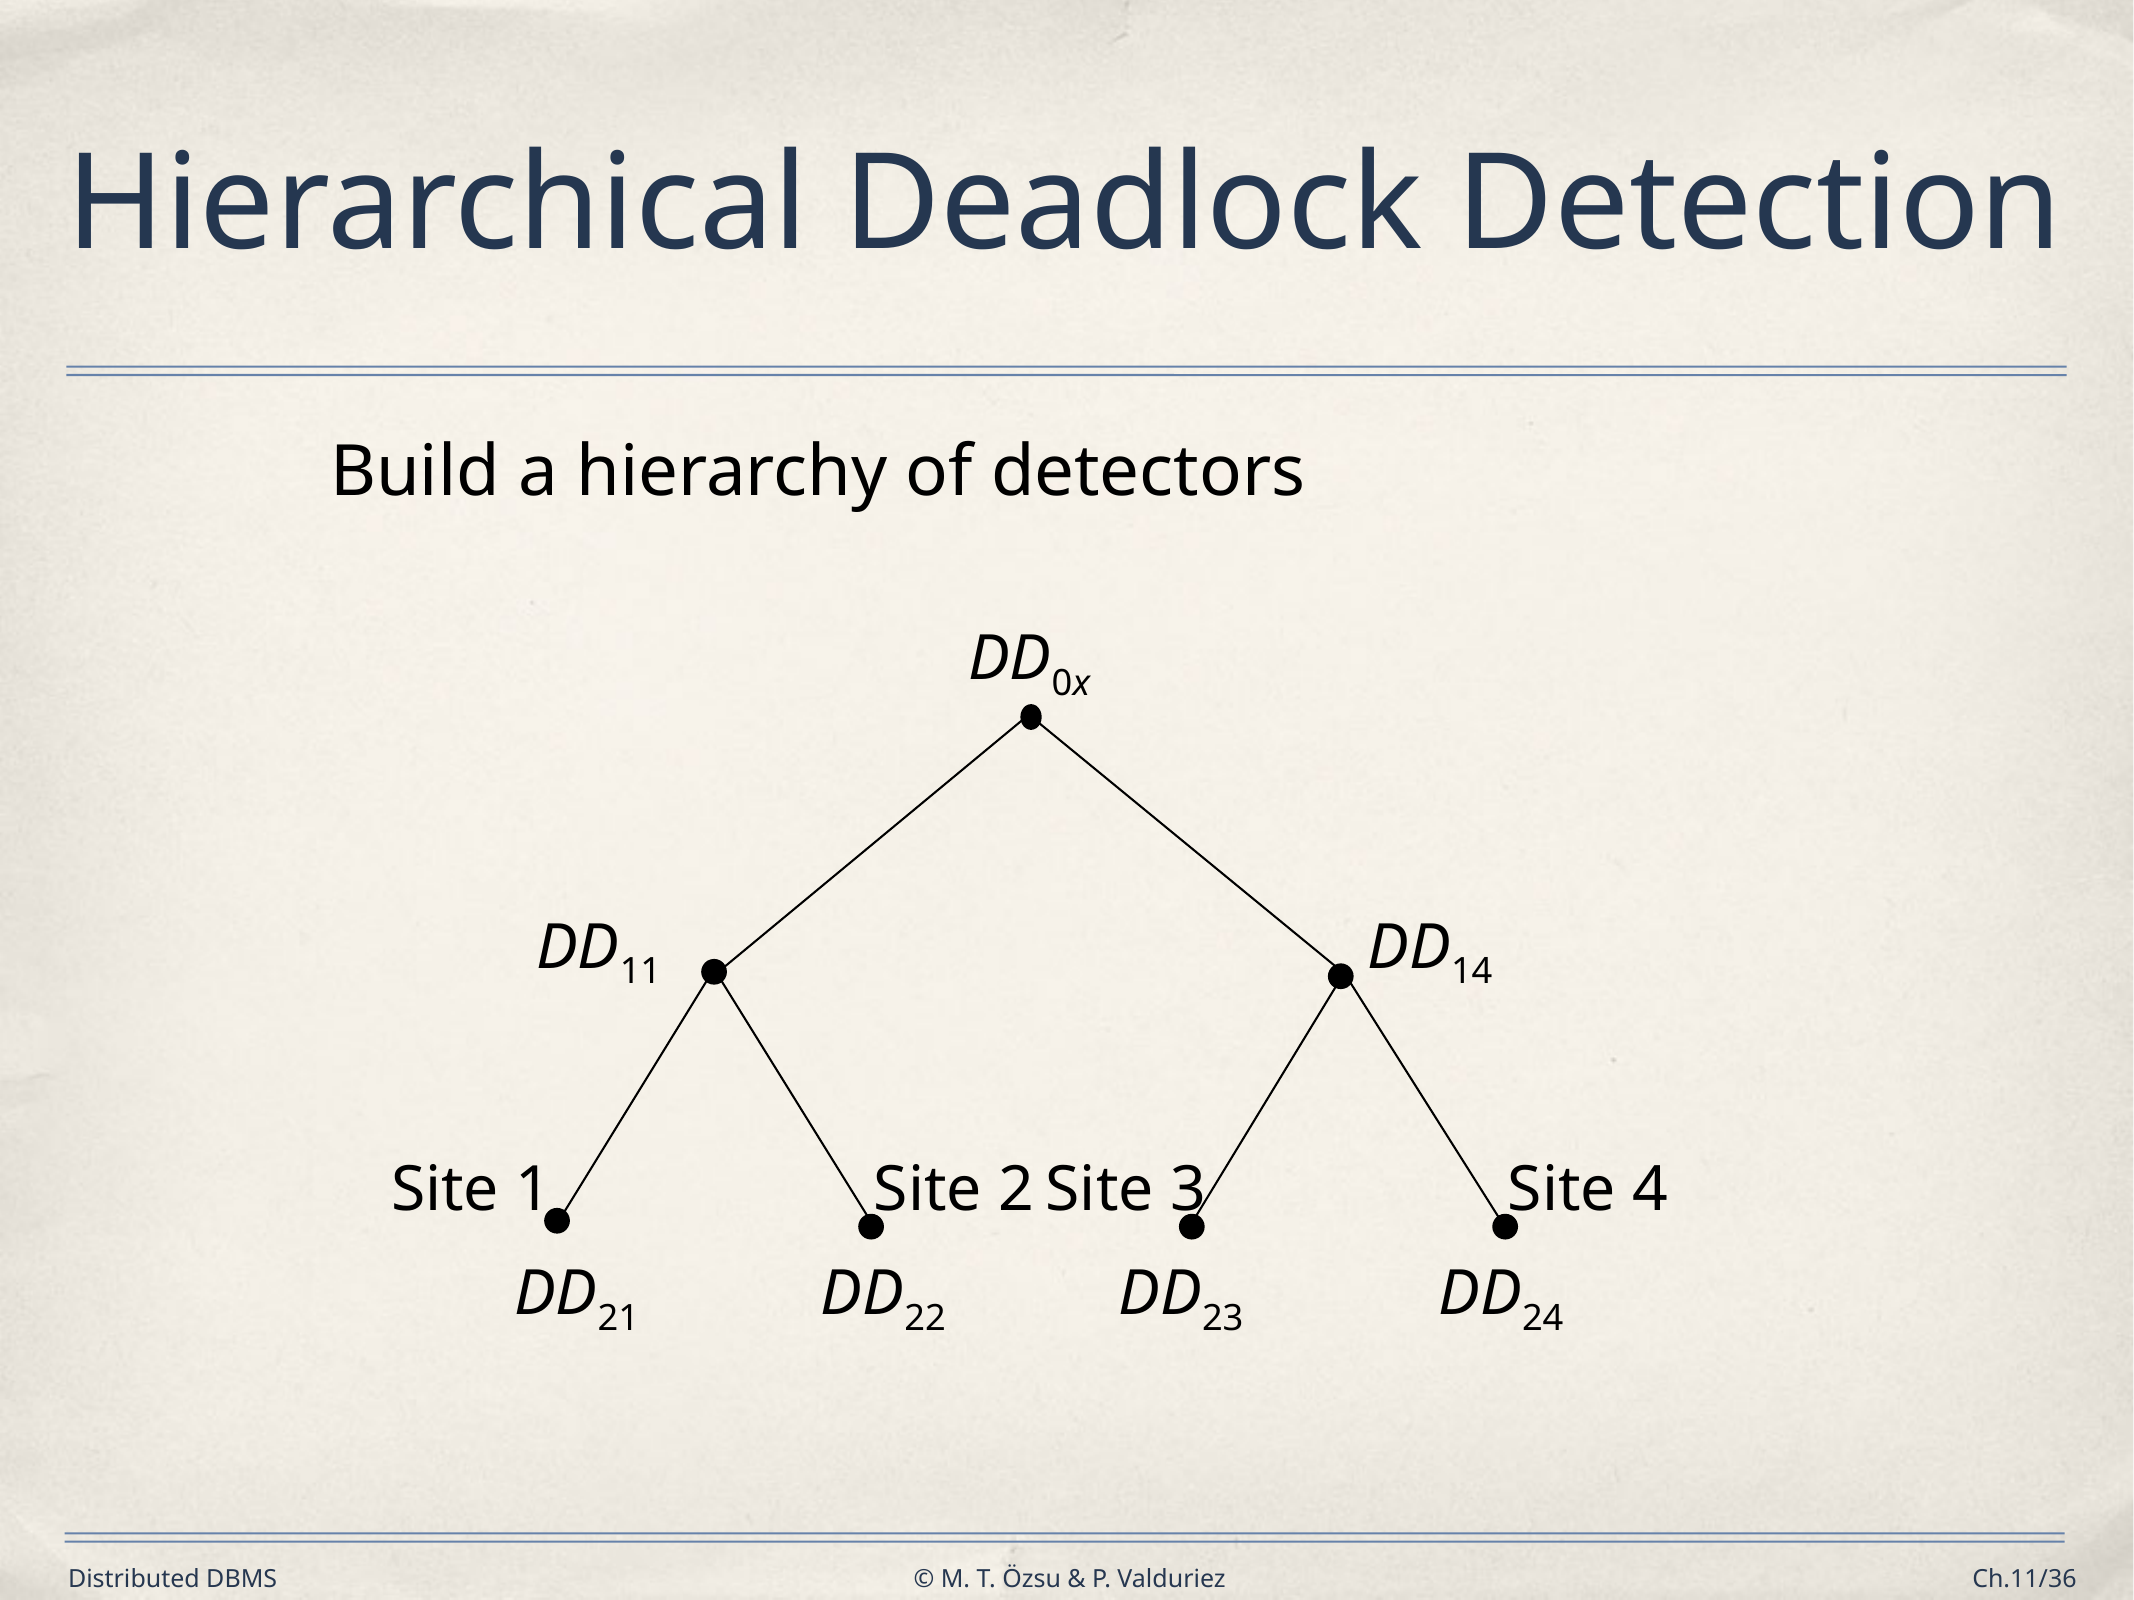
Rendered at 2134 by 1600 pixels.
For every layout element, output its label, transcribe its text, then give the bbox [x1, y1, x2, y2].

text_box Site 2 [852, 1137, 1024, 1234]
title Hierarchical Deadlock Detection [58, 72, 2075, 338]
text_box DD14 [1346, 895, 1514, 1002]
text_box [861, 1234, 881, 1239]
text_box [1021, 713, 1041, 729]
text_box DD0x [947, 606, 1112, 713]
text_box Site 1 [369, 1137, 573, 1234]
text_box Build a hierarchy of detectors [315, 417, 1322, 516]
text_box [1182, 1234, 1201, 1239]
picture [0, 0, 2134, 1600]
text_box [573, 981, 852, 1227]
text_box DD21 [492, 1242, 661, 1349]
text_box [702, 959, 726, 984]
text_box DD23 [1097, 1242, 1265, 1349]
text_box [1328, 964, 1353, 989]
text_box DD24 [1417, 1242, 1585, 1349]
text_box DD22 [799, 1242, 967, 1349]
text_box [1496, 1234, 1515, 1239]
text_box Site 4 [1486, 1137, 1690, 1234]
text_box Site 3 [1024, 1137, 1228, 1234]
text_box DD11 [515, 895, 683, 1002]
